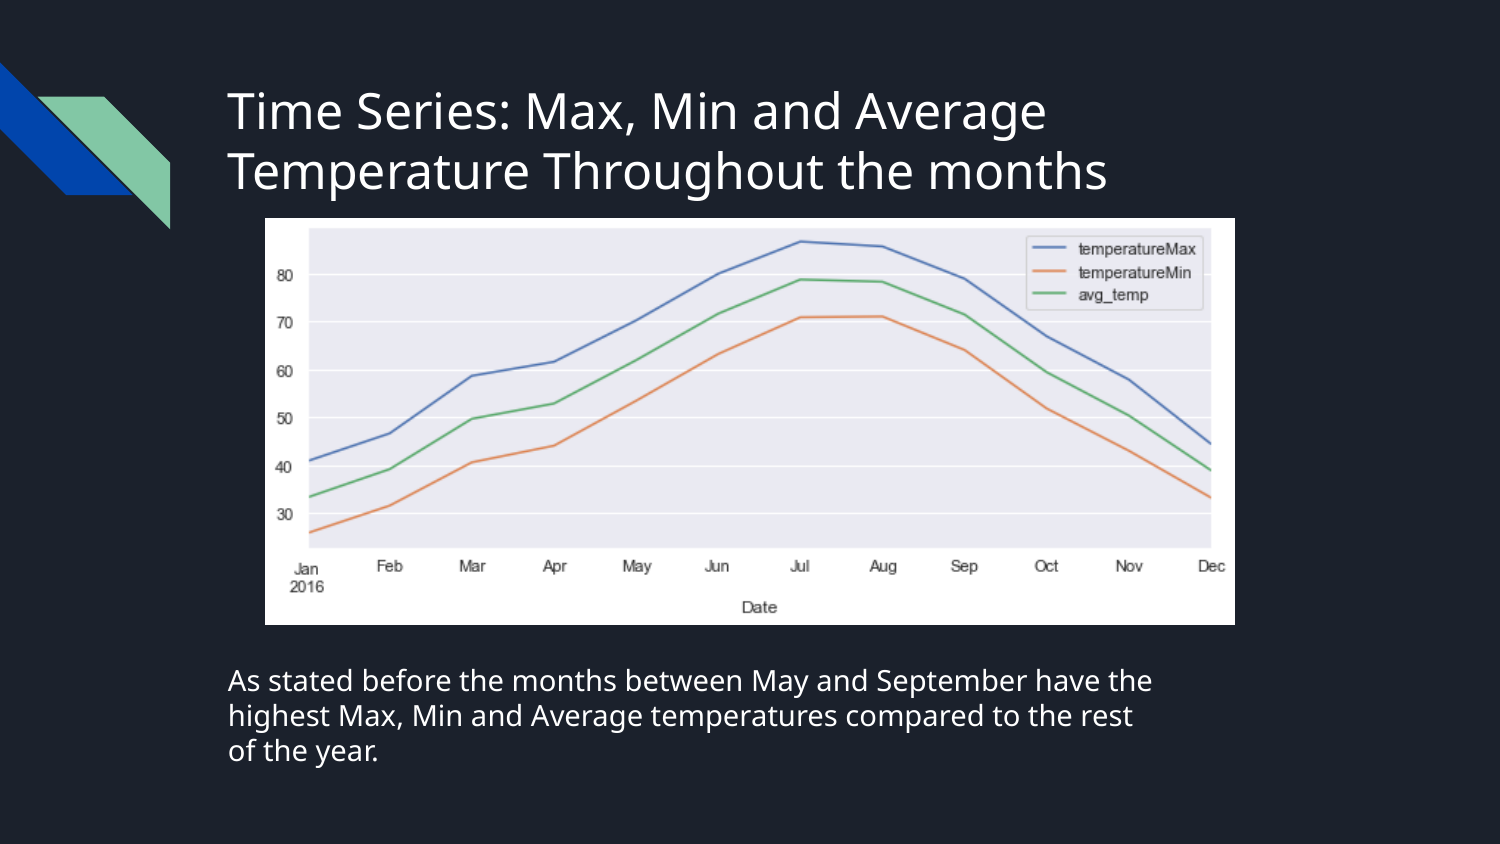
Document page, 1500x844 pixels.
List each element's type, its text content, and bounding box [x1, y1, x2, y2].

title Time Series: Max, Min and Average Temperature Throughout the months [212, 64, 1368, 215]
text_box As stated before the months between May and September have the highest Max, Min and Average temperatures compared to the rest of the year. [212, 647, 1182, 776]
picture [265, 218, 1235, 625]
